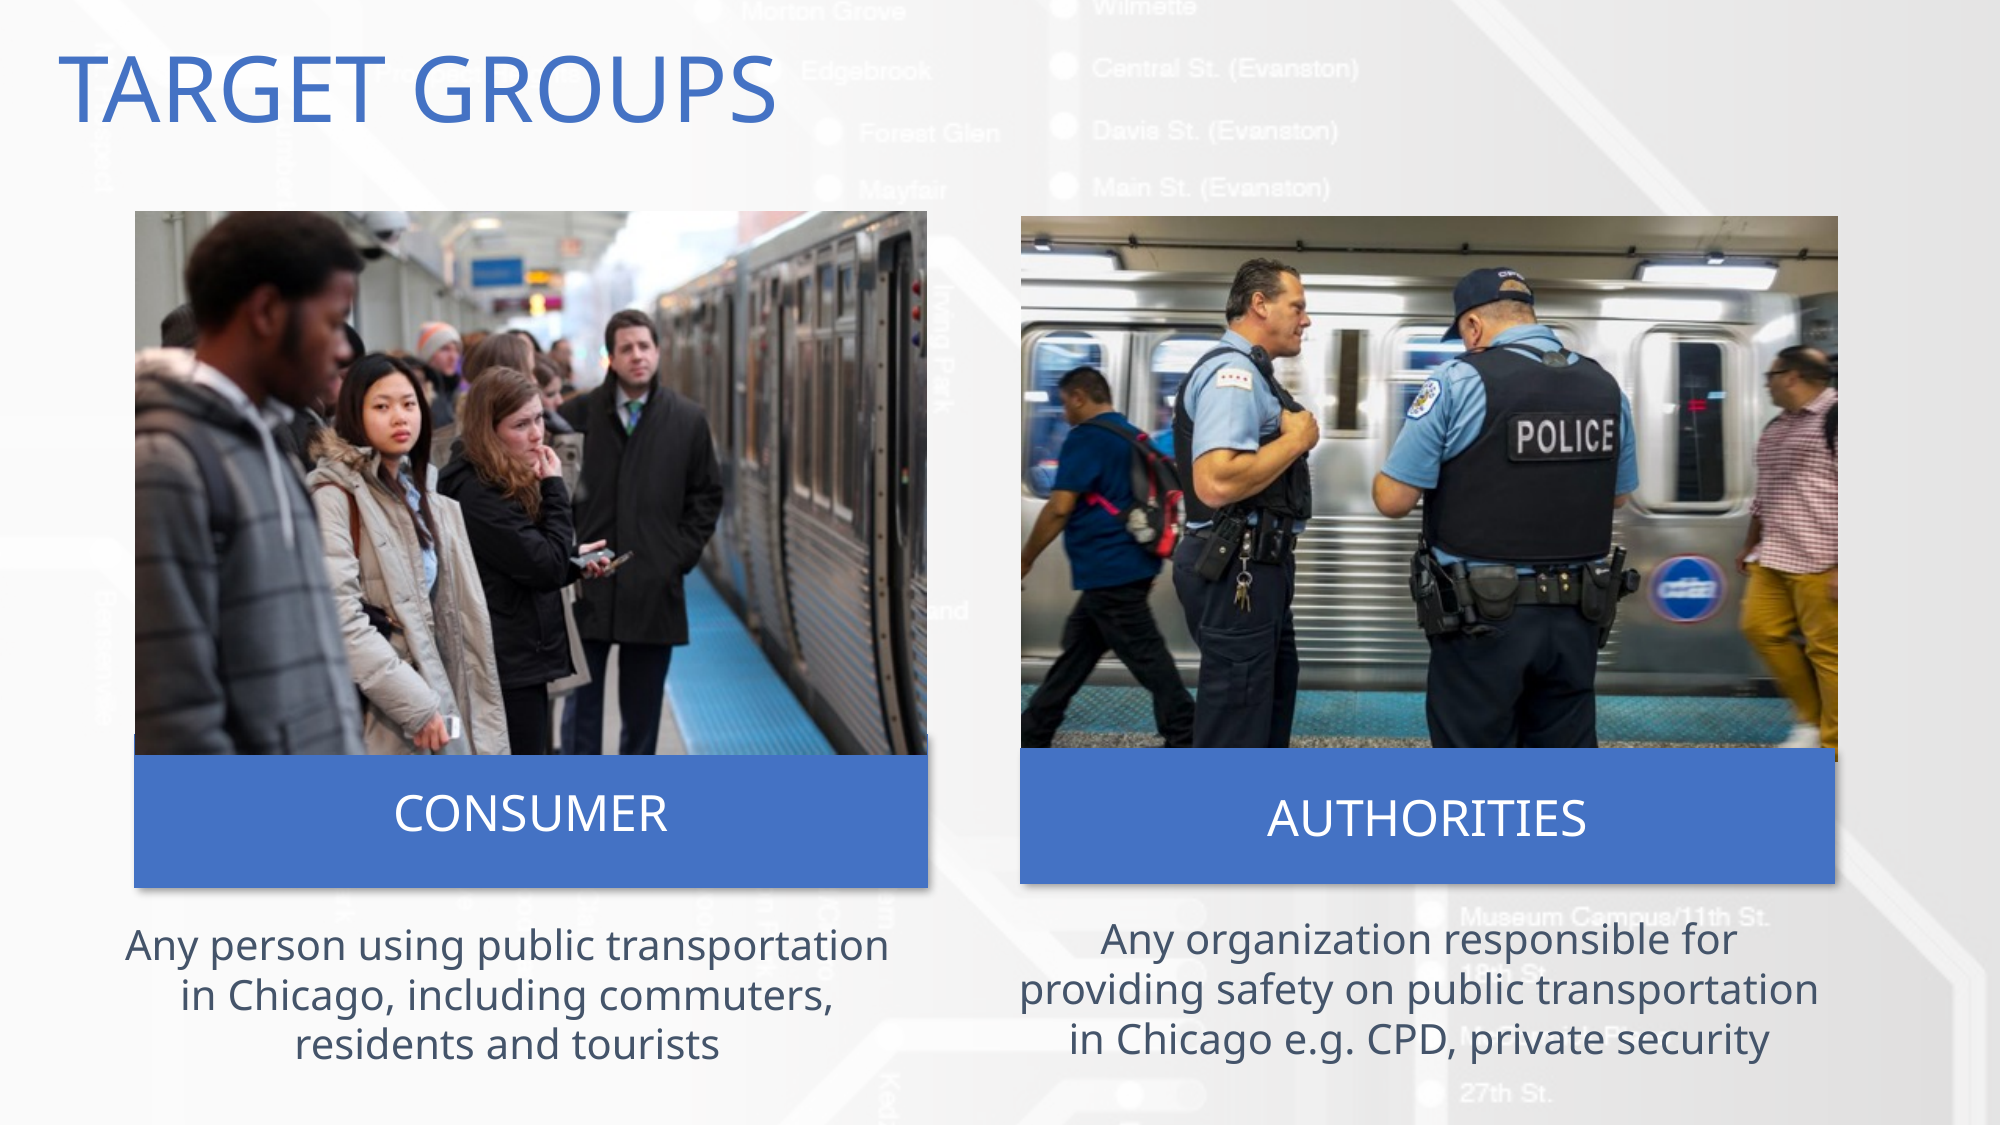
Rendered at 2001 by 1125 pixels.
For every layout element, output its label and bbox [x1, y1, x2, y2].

text_box [134, 211, 928, 888]
text_box [1020, 215, 1838, 884]
picture [0, 0, 2000, 1125]
